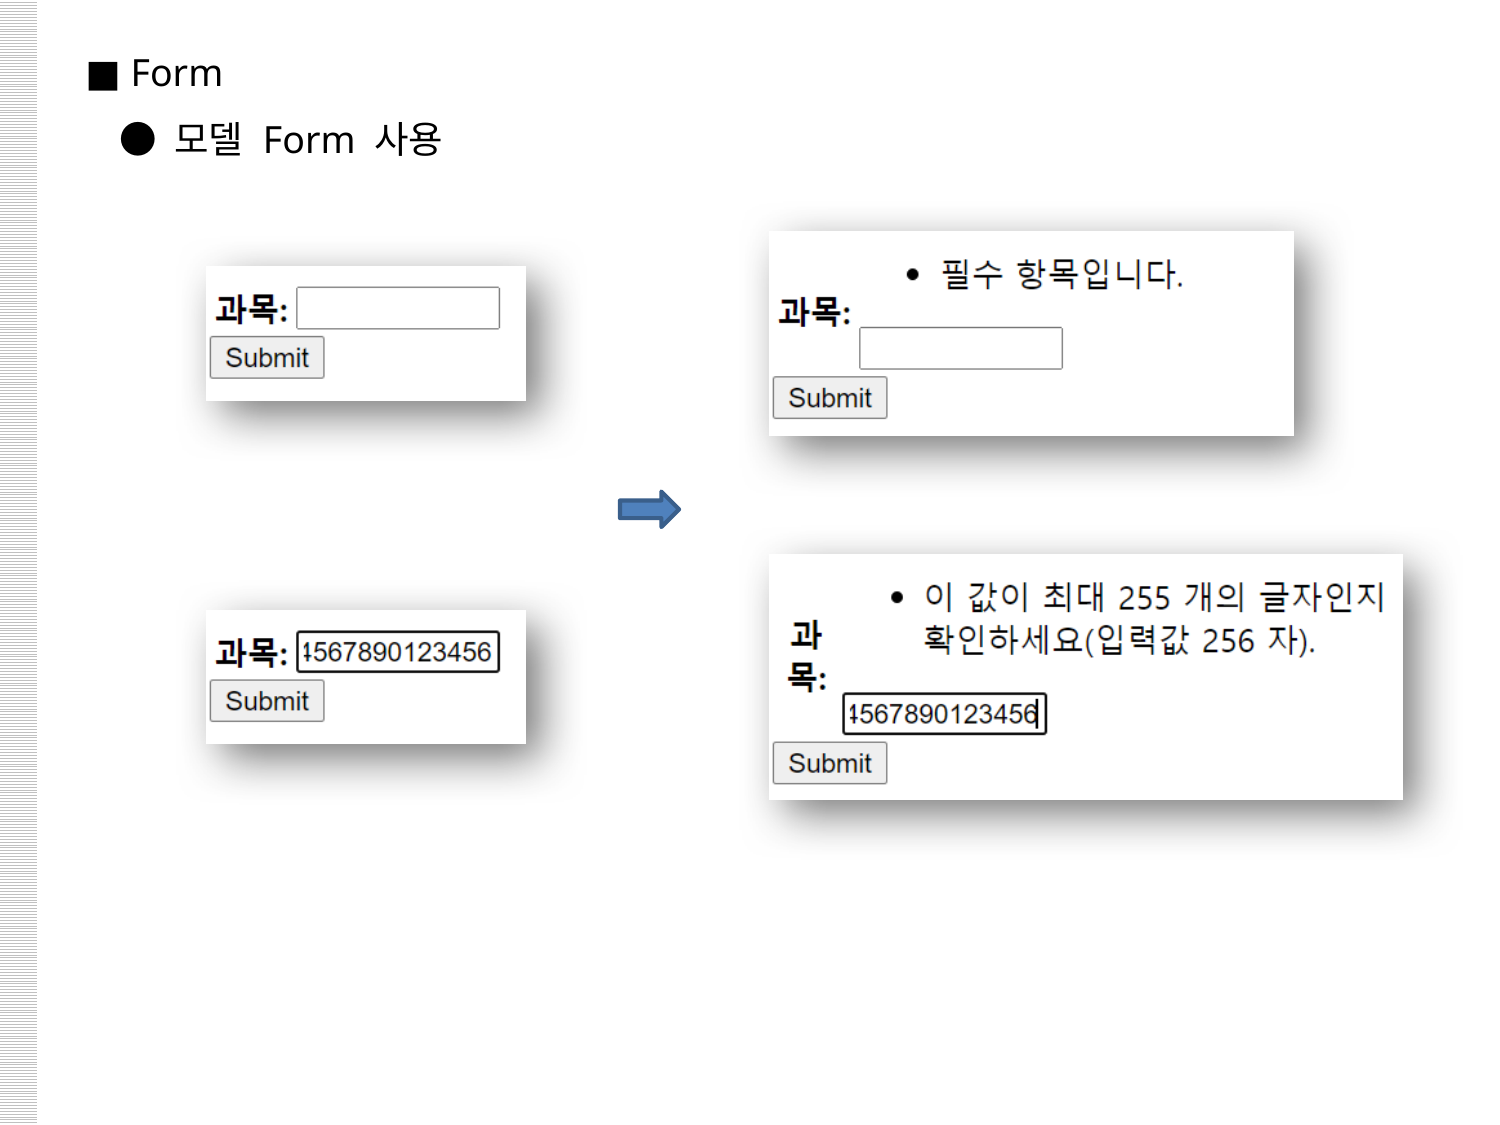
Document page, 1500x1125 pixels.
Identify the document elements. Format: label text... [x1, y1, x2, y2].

text_box ■ Form ● 모델 Form 사용 [70, 19, 459, 169]
picture [206, 266, 526, 401]
text_box [617, 489, 682, 529]
picture [206, 609, 526, 745]
picture [768, 554, 1403, 800]
picture [768, 231, 1294, 436]
